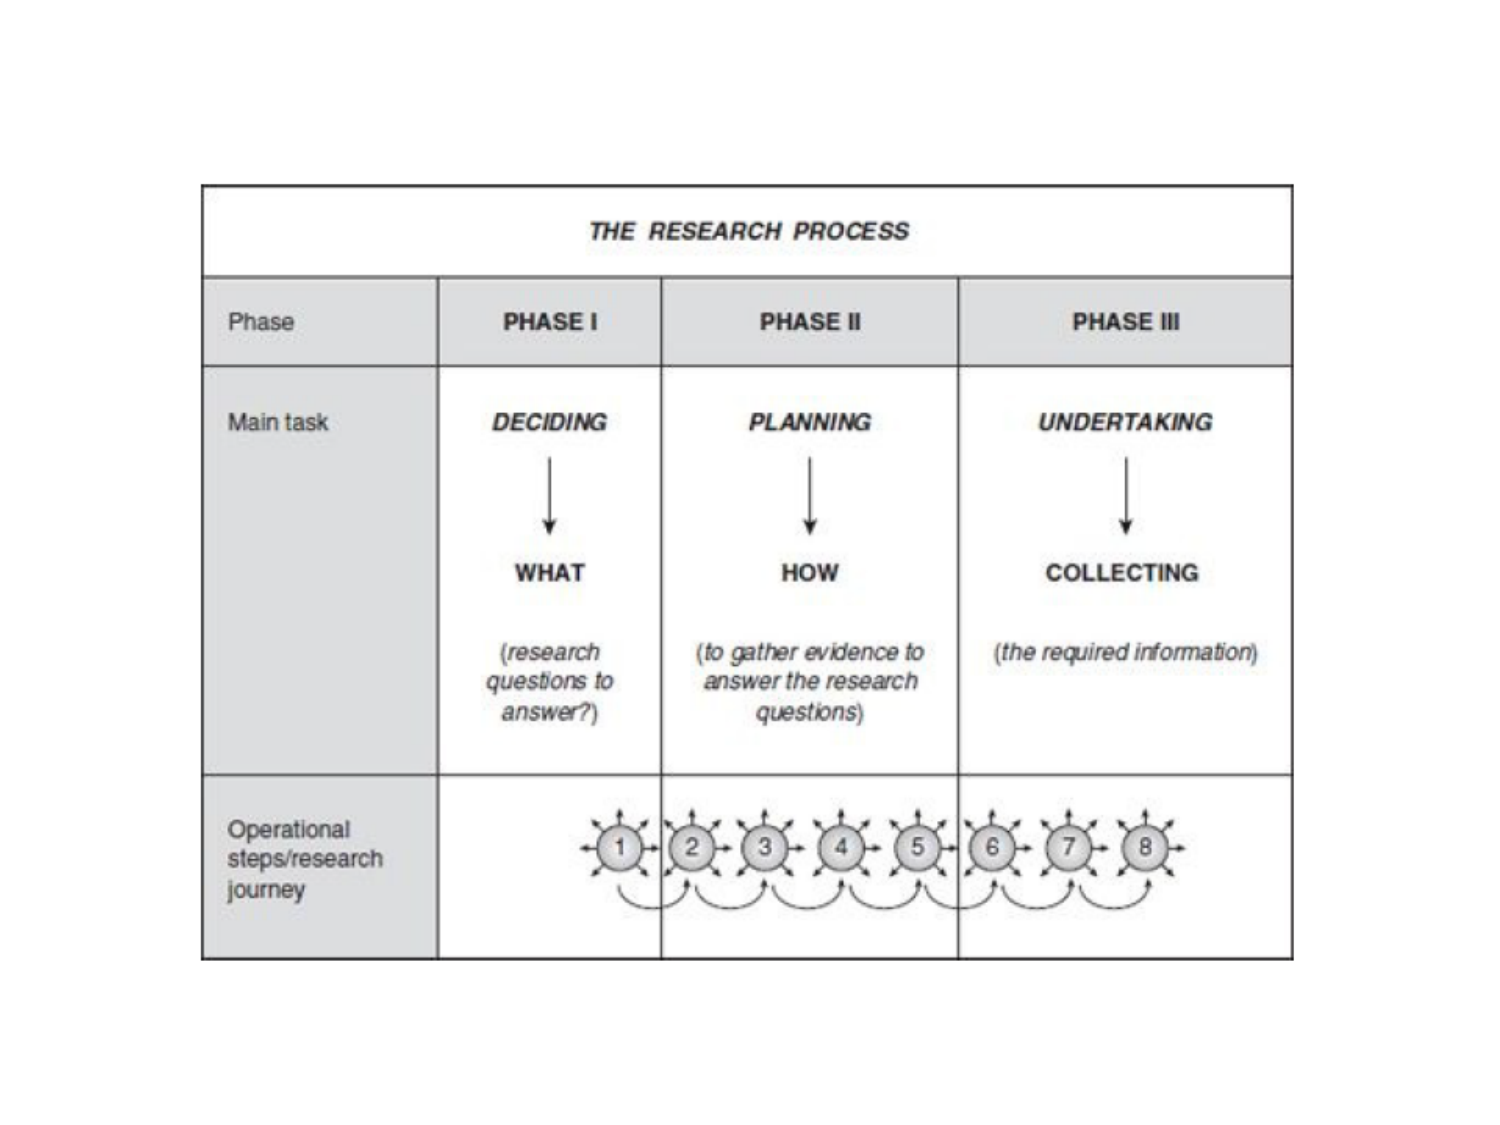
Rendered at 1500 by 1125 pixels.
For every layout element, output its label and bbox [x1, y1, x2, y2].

picture [144, 150, 1355, 975]
